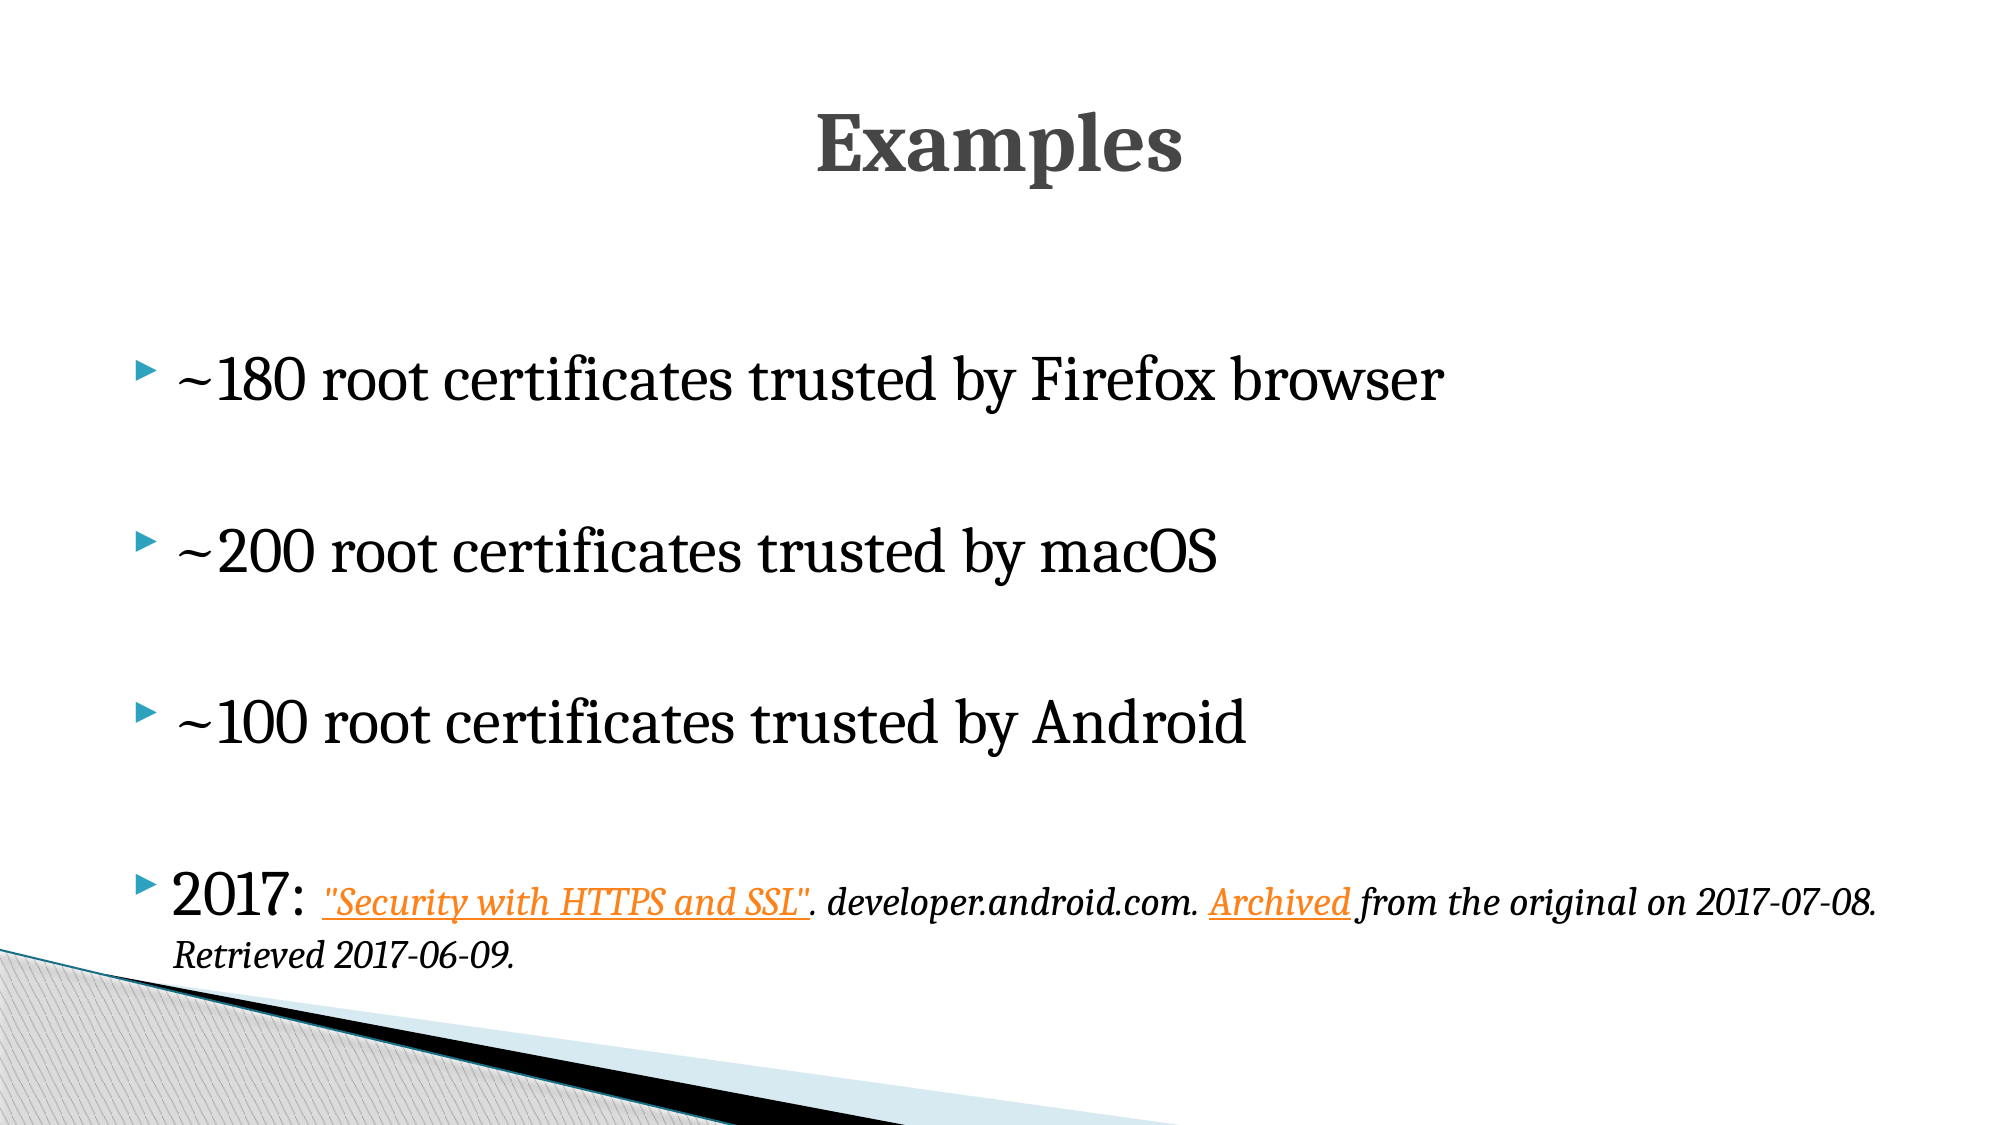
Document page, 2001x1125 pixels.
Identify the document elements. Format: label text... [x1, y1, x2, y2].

list ~180 root certificates trusted by Firefox browser ~200 root certificates trusted by macOS ~100 root certificates trusted by Android 2017: "Security with HTTPS and SSL". developer.android.com. Archived from the original on 2017-07-08. Retrieved 2017-06-09. [99, 243, 1900, 986]
title Examples [99, 62, 1900, 213]
